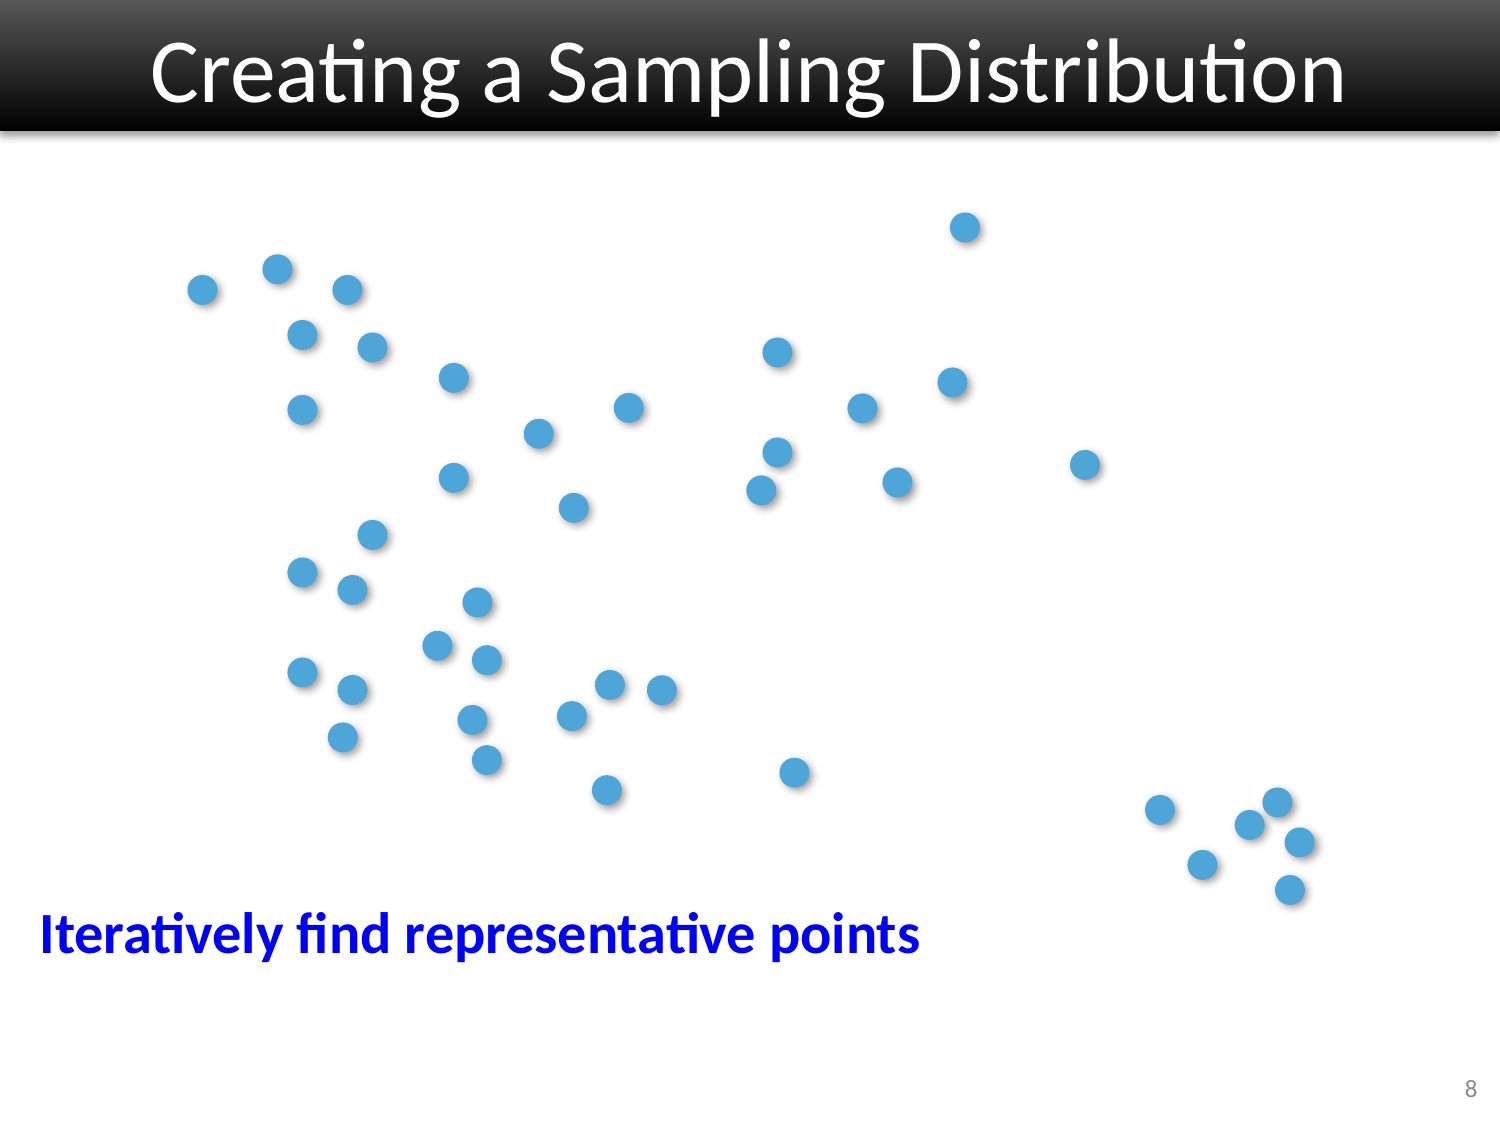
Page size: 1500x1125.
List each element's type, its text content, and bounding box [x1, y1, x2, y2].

text_box [1185, 847, 1220, 882]
text_box [611, 390, 646, 425]
text_box [554, 699, 589, 734]
text_box Iteratively find representative points [24, 887, 1100, 973]
text_box [760, 435, 795, 470]
text_box [592, 667, 627, 702]
text_box [1272, 872, 1308, 908]
text_box [436, 360, 471, 395]
text_box [260, 252, 295, 287]
text_box [285, 655, 320, 690]
slide_number 8 [1142, 1057, 1493, 1118]
text_box [185, 272, 220, 308]
text_box [355, 517, 390, 552]
text_box [285, 555, 320, 590]
text_box [760, 335, 795, 370]
text_box [521, 416, 556, 451]
text_box [589, 773, 624, 808]
text_box [469, 643, 504, 678]
text_box [455, 702, 490, 738]
text_box [285, 392, 320, 428]
text_box [1260, 785, 1295, 820]
text_box [285, 317, 320, 353]
text_box [1142, 792, 1178, 828]
text_box [335, 572, 370, 608]
text_box [1282, 825, 1317, 860]
text_box [420, 628, 455, 663]
text_box [460, 585, 495, 620]
text_box [947, 210, 983, 245]
text_box [556, 490, 591, 525]
title Creating a Sampling Distribution [0, 0, 1500, 131]
text_box [1232, 807, 1267, 843]
text_box [880, 465, 915, 500]
text_box [845, 391, 880, 426]
text_box [330, 272, 365, 308]
text_box [469, 743, 504, 778]
text_box [777, 755, 812, 790]
text_box [935, 365, 970, 400]
text_box [1067, 447, 1103, 483]
text_box [355, 330, 390, 365]
text_box [335, 672, 370, 708]
text_box [325, 720, 360, 755]
text_box [644, 673, 679, 708]
text_box [436, 460, 471, 495]
text_box [744, 473, 779, 508]
